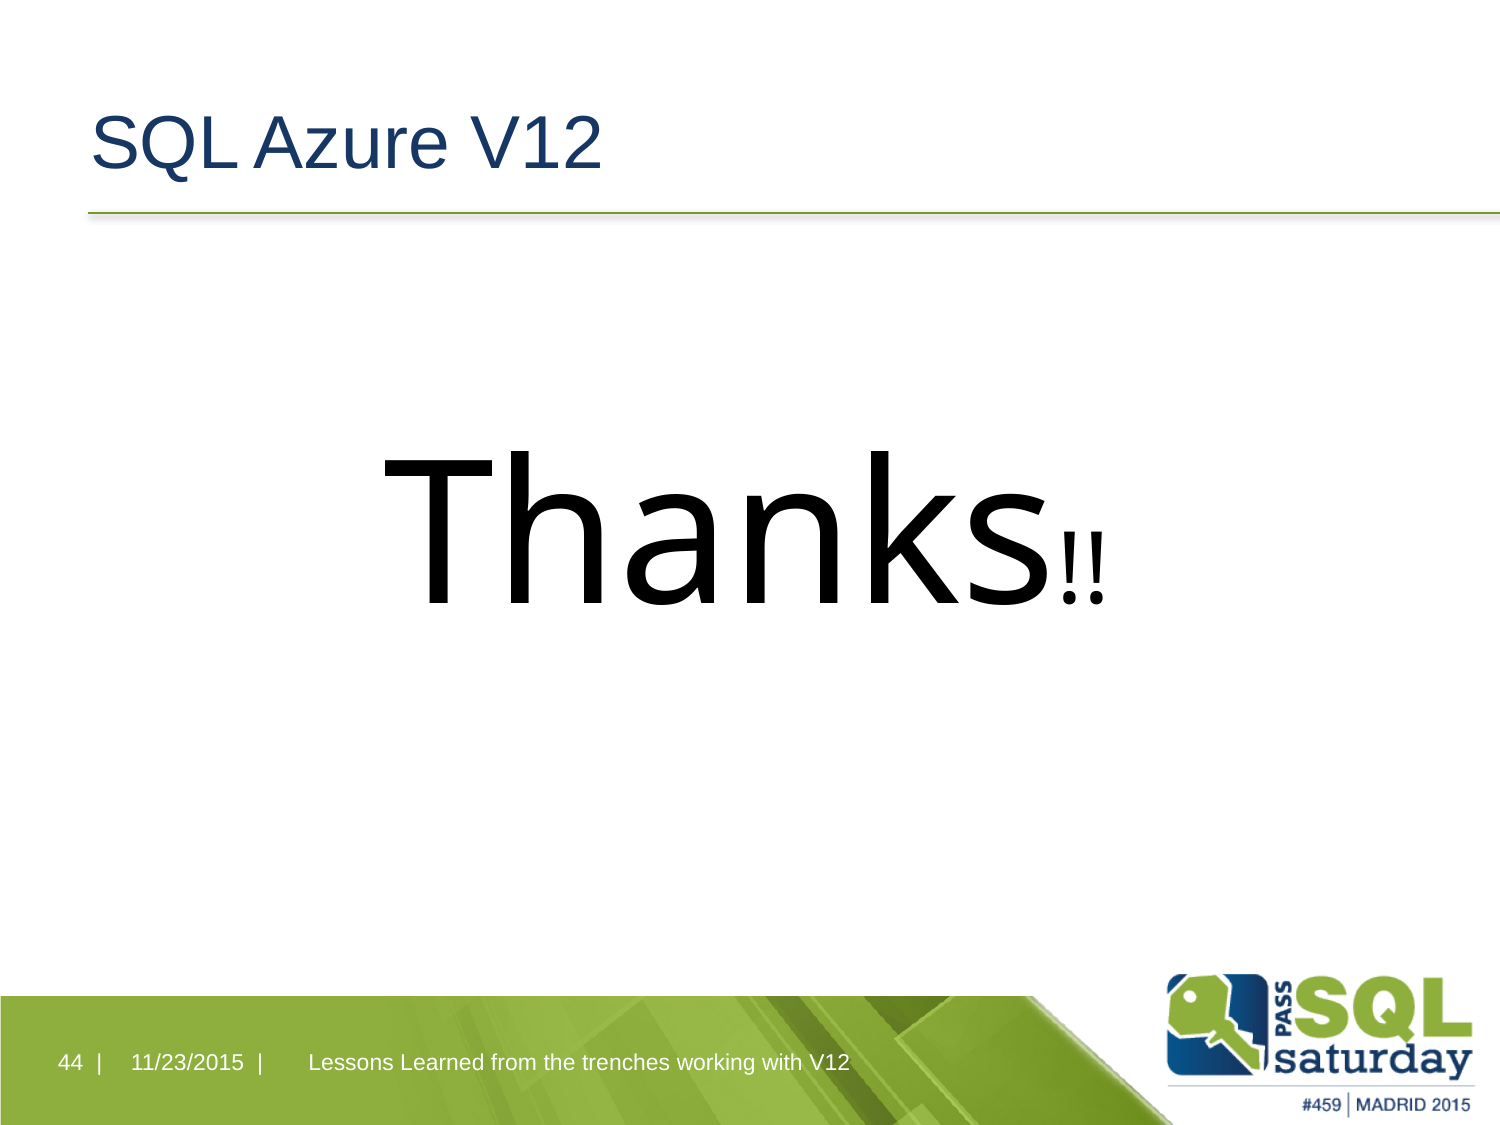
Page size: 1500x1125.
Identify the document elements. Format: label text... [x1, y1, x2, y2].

picture [0, 966, 1500, 1125]
footer Lessons Learned from the trenches working with V12 [293, 1031, 1067, 1092]
text_box Thanks!! [56, 406, 1438, 672]
title SQL Azure V12 [75, 45, 1425, 233]
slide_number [124, 1031, 293, 1092]
slide_number 44 | [37, 1031, 124, 1092]
